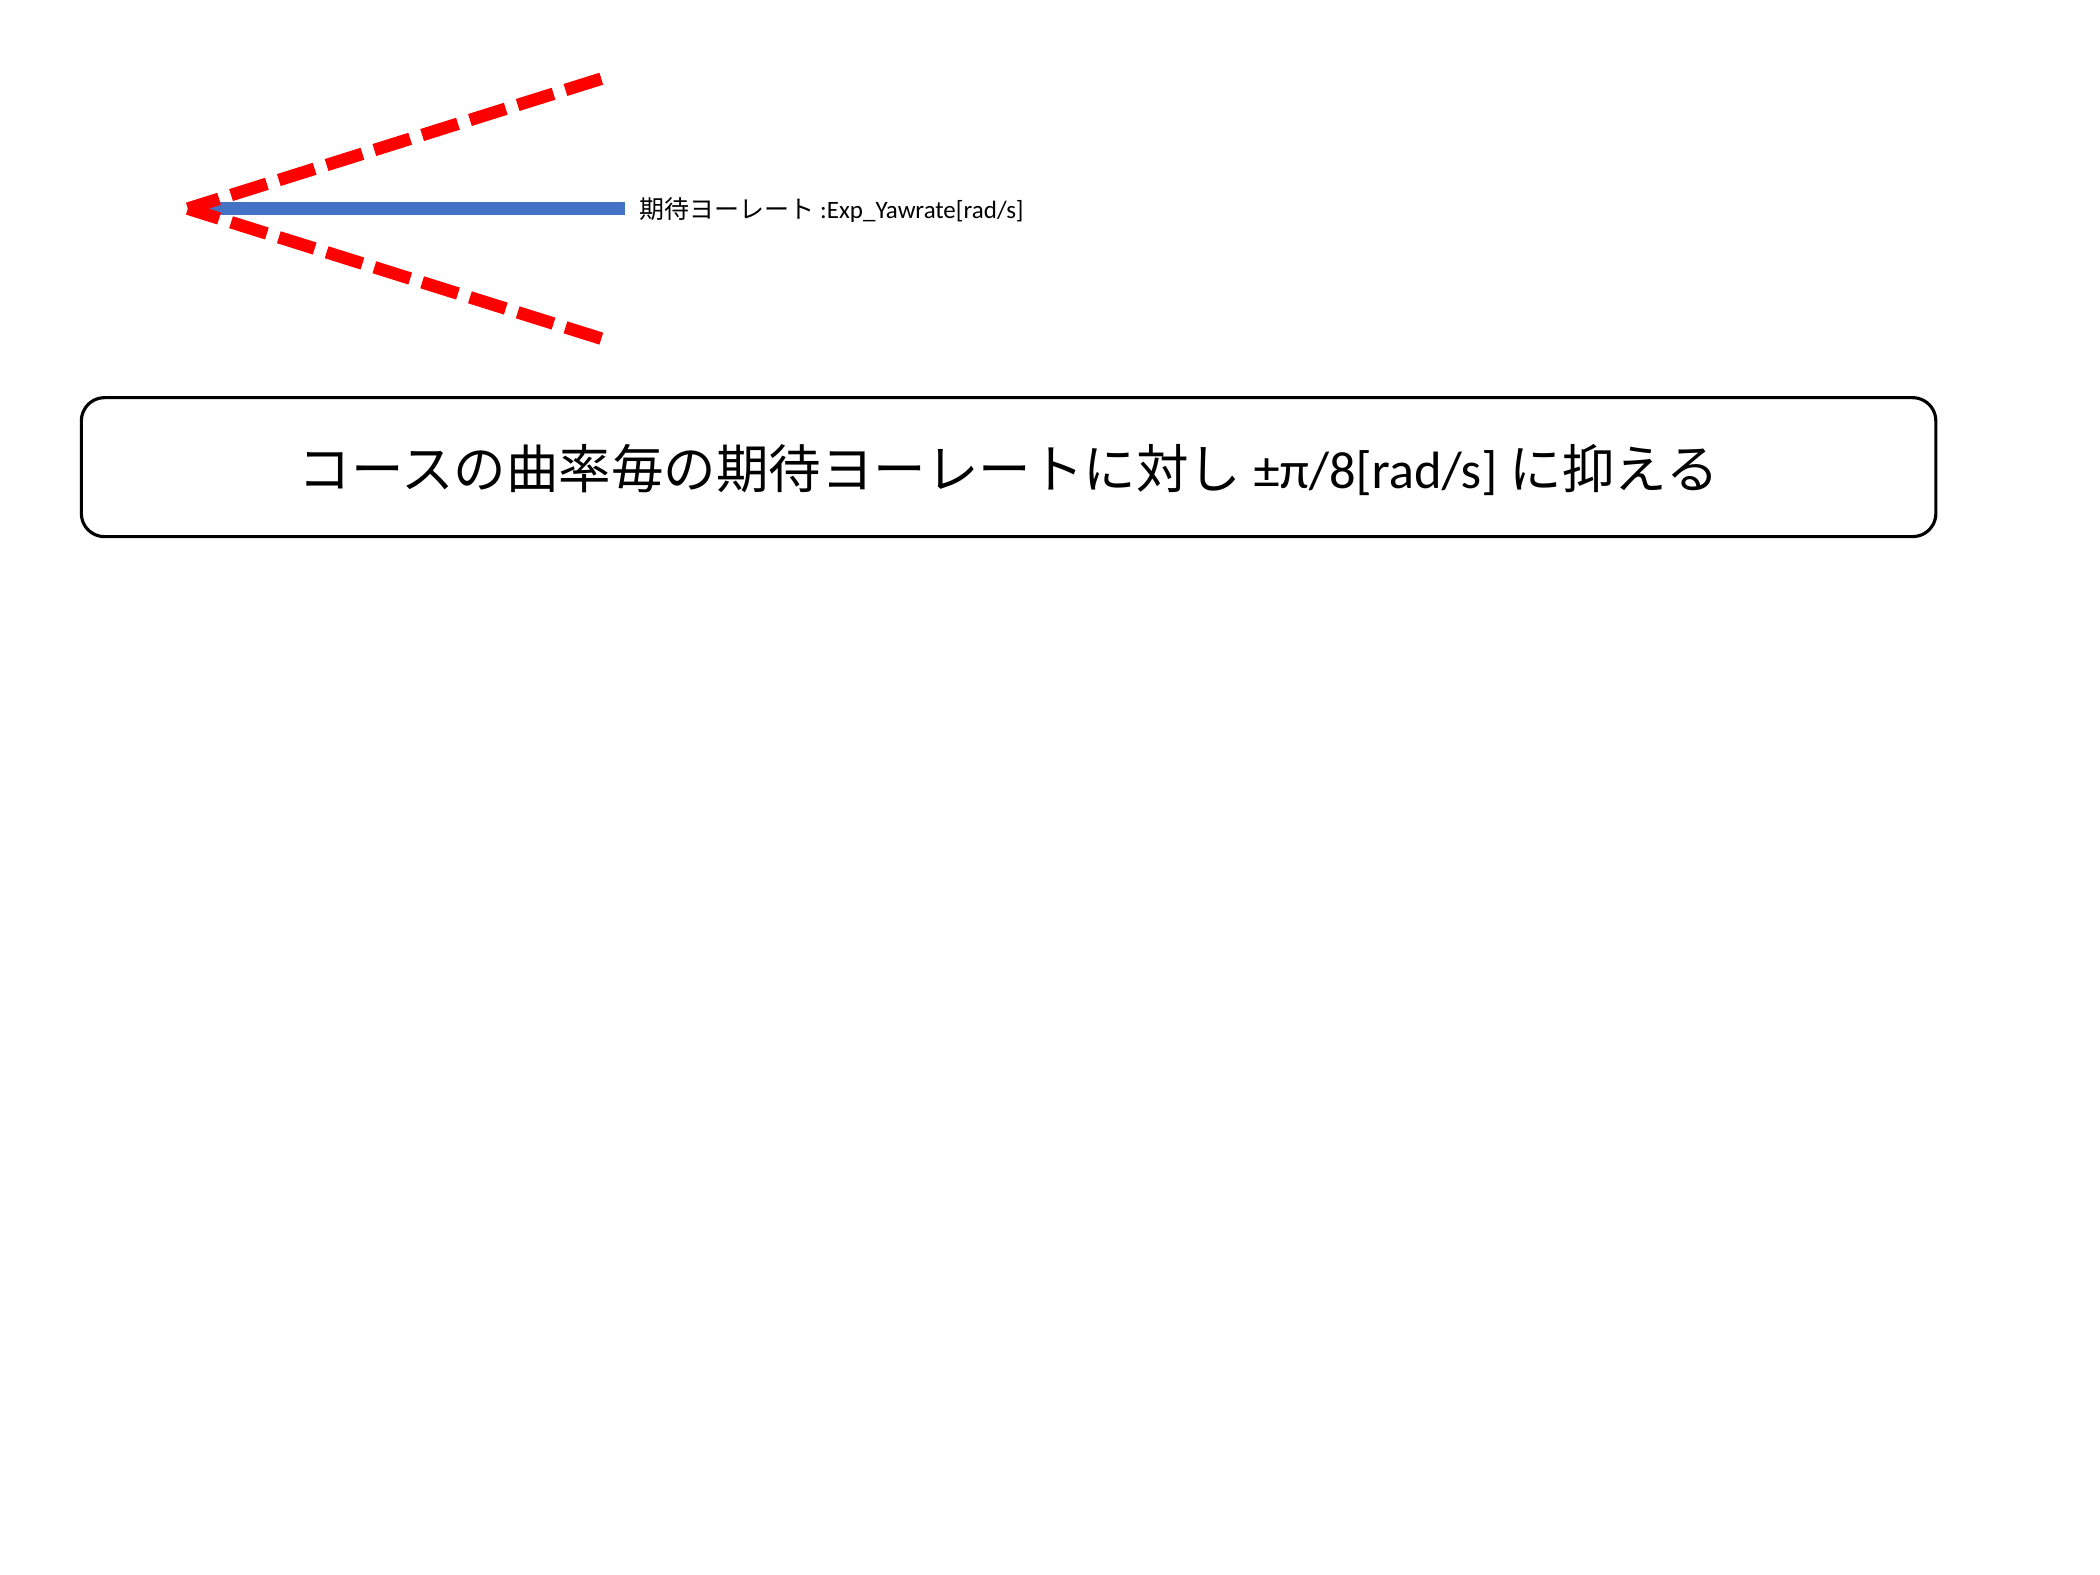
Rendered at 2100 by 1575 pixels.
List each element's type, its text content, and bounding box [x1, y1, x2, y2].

text_box コースの曲率毎の期待ヨーレートに対し±π/8[rad/s]に抑える [80, 396, 1937, 538]
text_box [187, 208, 602, 339]
text_box 期待ヨーレート:Exp_Yawrate[rad/s] [612, 184, 1051, 233]
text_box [187, 78, 602, 208]
